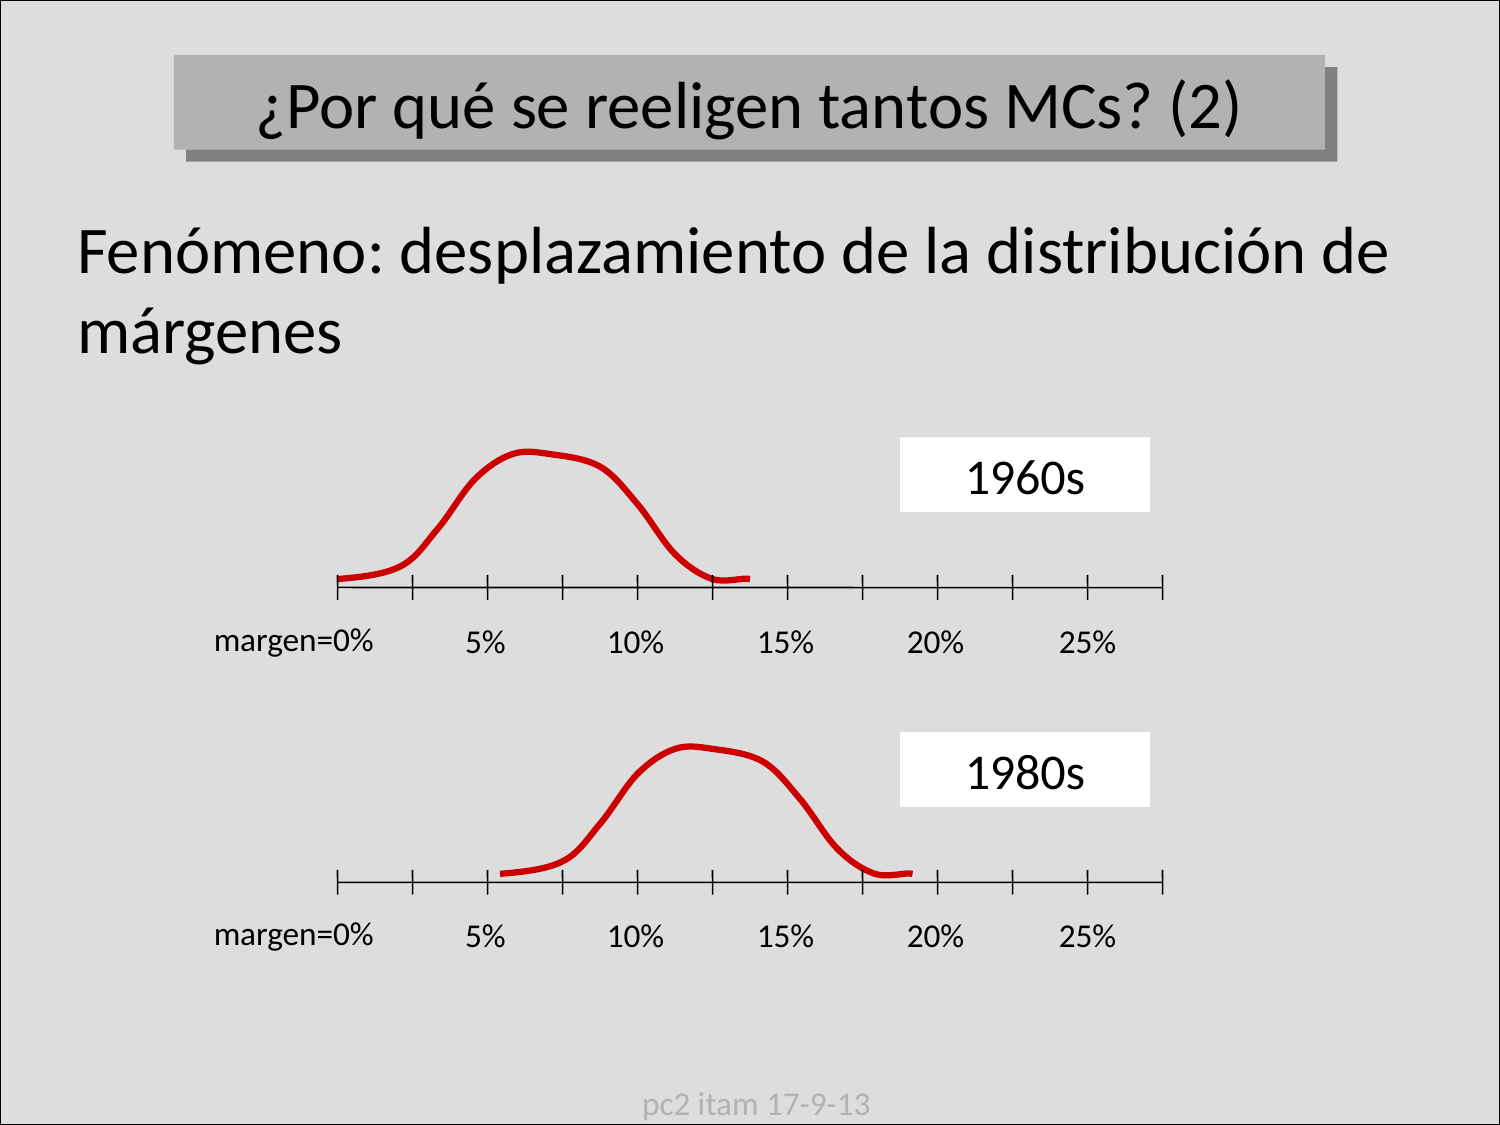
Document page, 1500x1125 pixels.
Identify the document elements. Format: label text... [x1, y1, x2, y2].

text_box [187, 437, 1163, 668]
text_box Fenómeno: desplazamiento de la distribución de márgenes [62, 199, 1439, 375]
text_box ¿Por qué se reeligen tantos MCs? (2) [173, 54, 1325, 150]
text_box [187, 731, 1163, 963]
